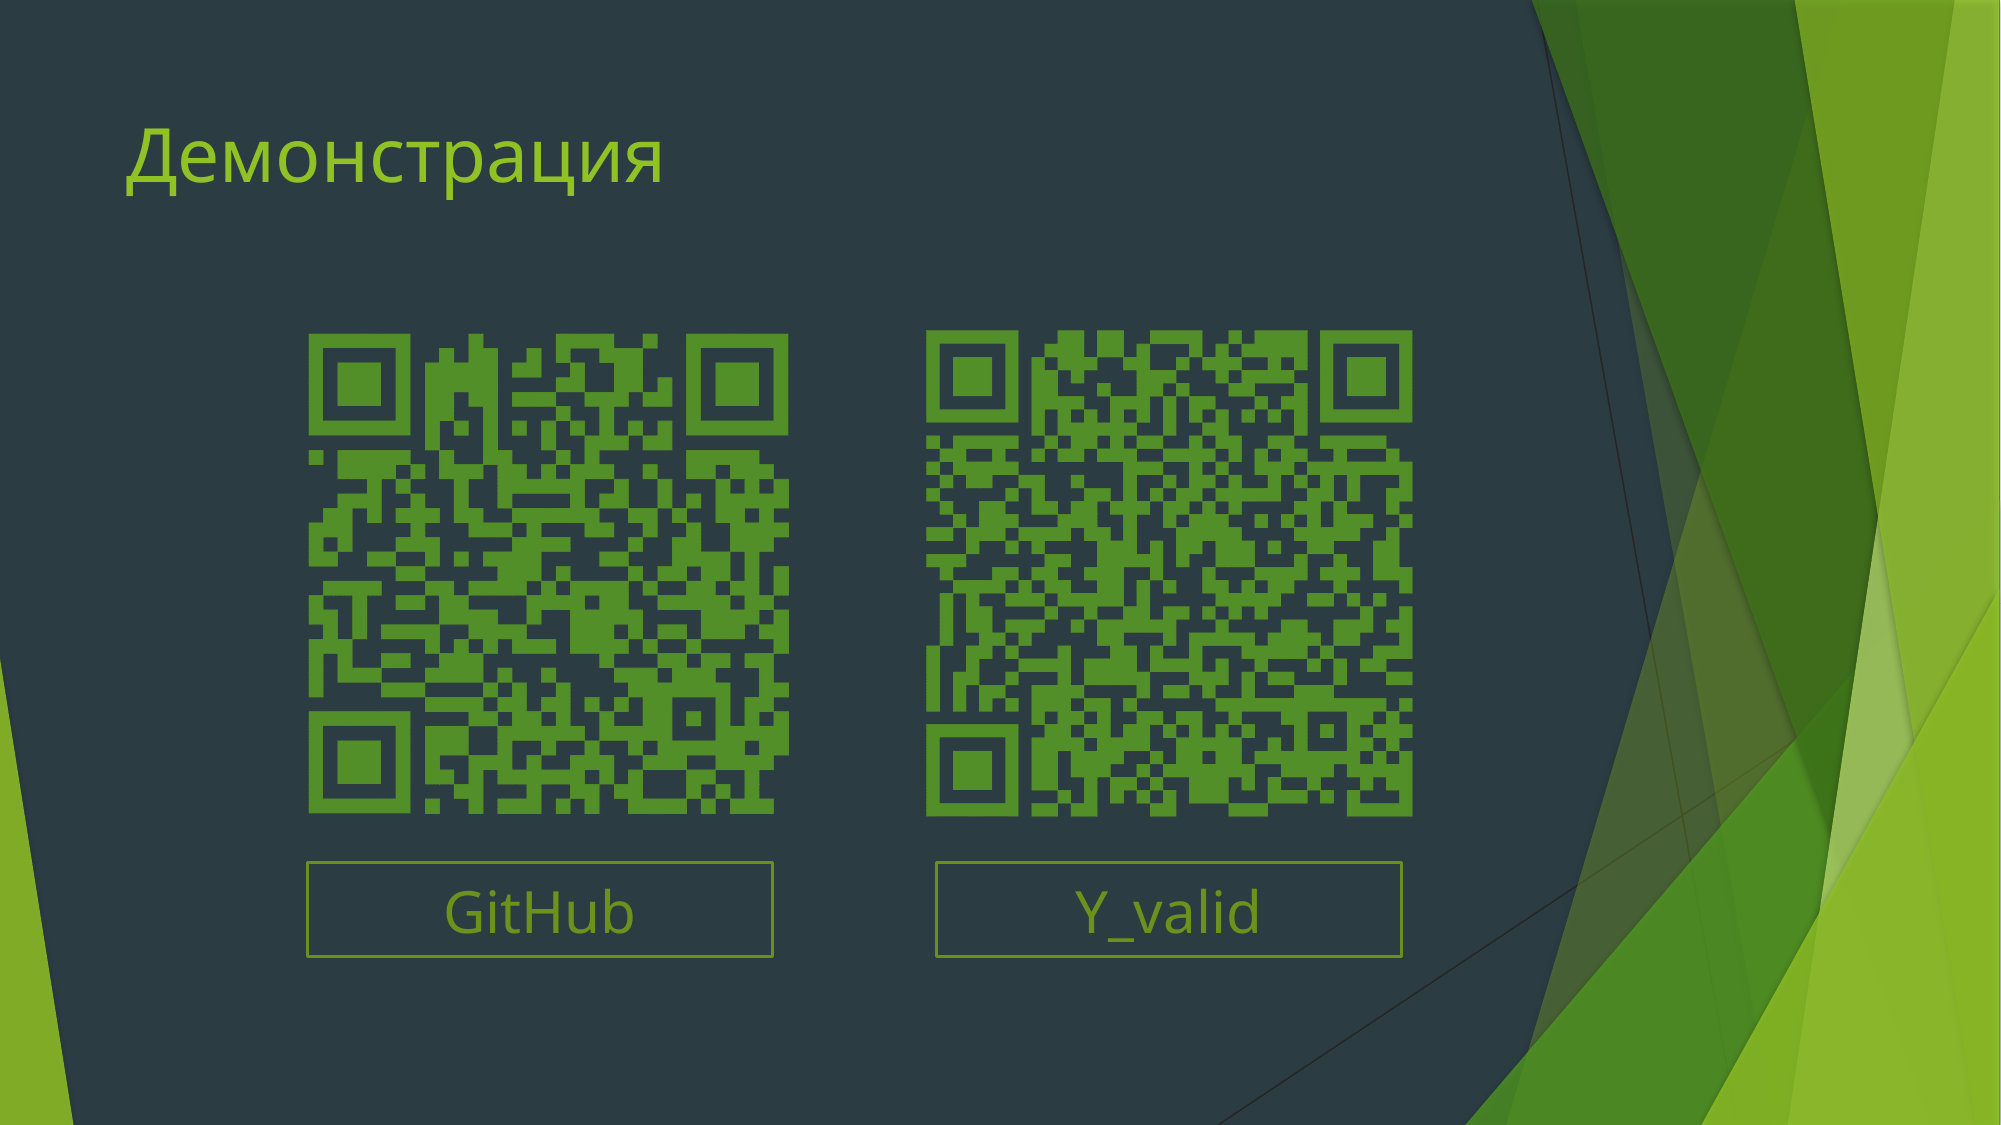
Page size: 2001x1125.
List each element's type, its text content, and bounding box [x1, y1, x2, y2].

title Демонстрация [111, 99, 1522, 317]
picture [278, 304, 817, 843]
picture [899, 304, 1438, 843]
text_box Y_valid [935, 861, 1403, 958]
text_box GitHub [306, 861, 774, 958]
